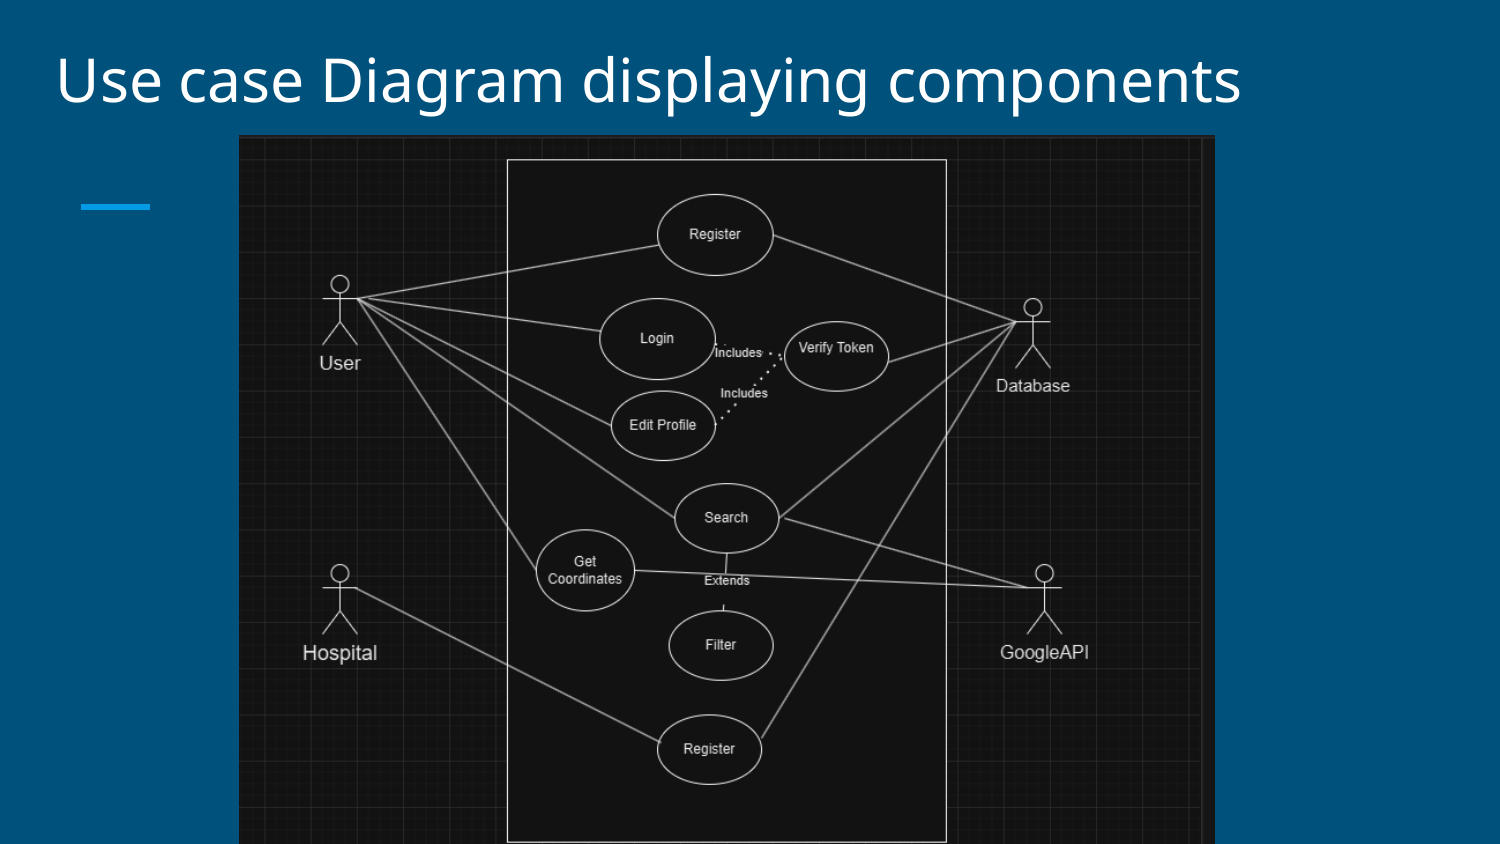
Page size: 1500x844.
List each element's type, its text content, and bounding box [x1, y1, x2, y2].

title Use case Diagram displaying components [40, 23, 1414, 136]
picture [240, 136, 1214, 844]
